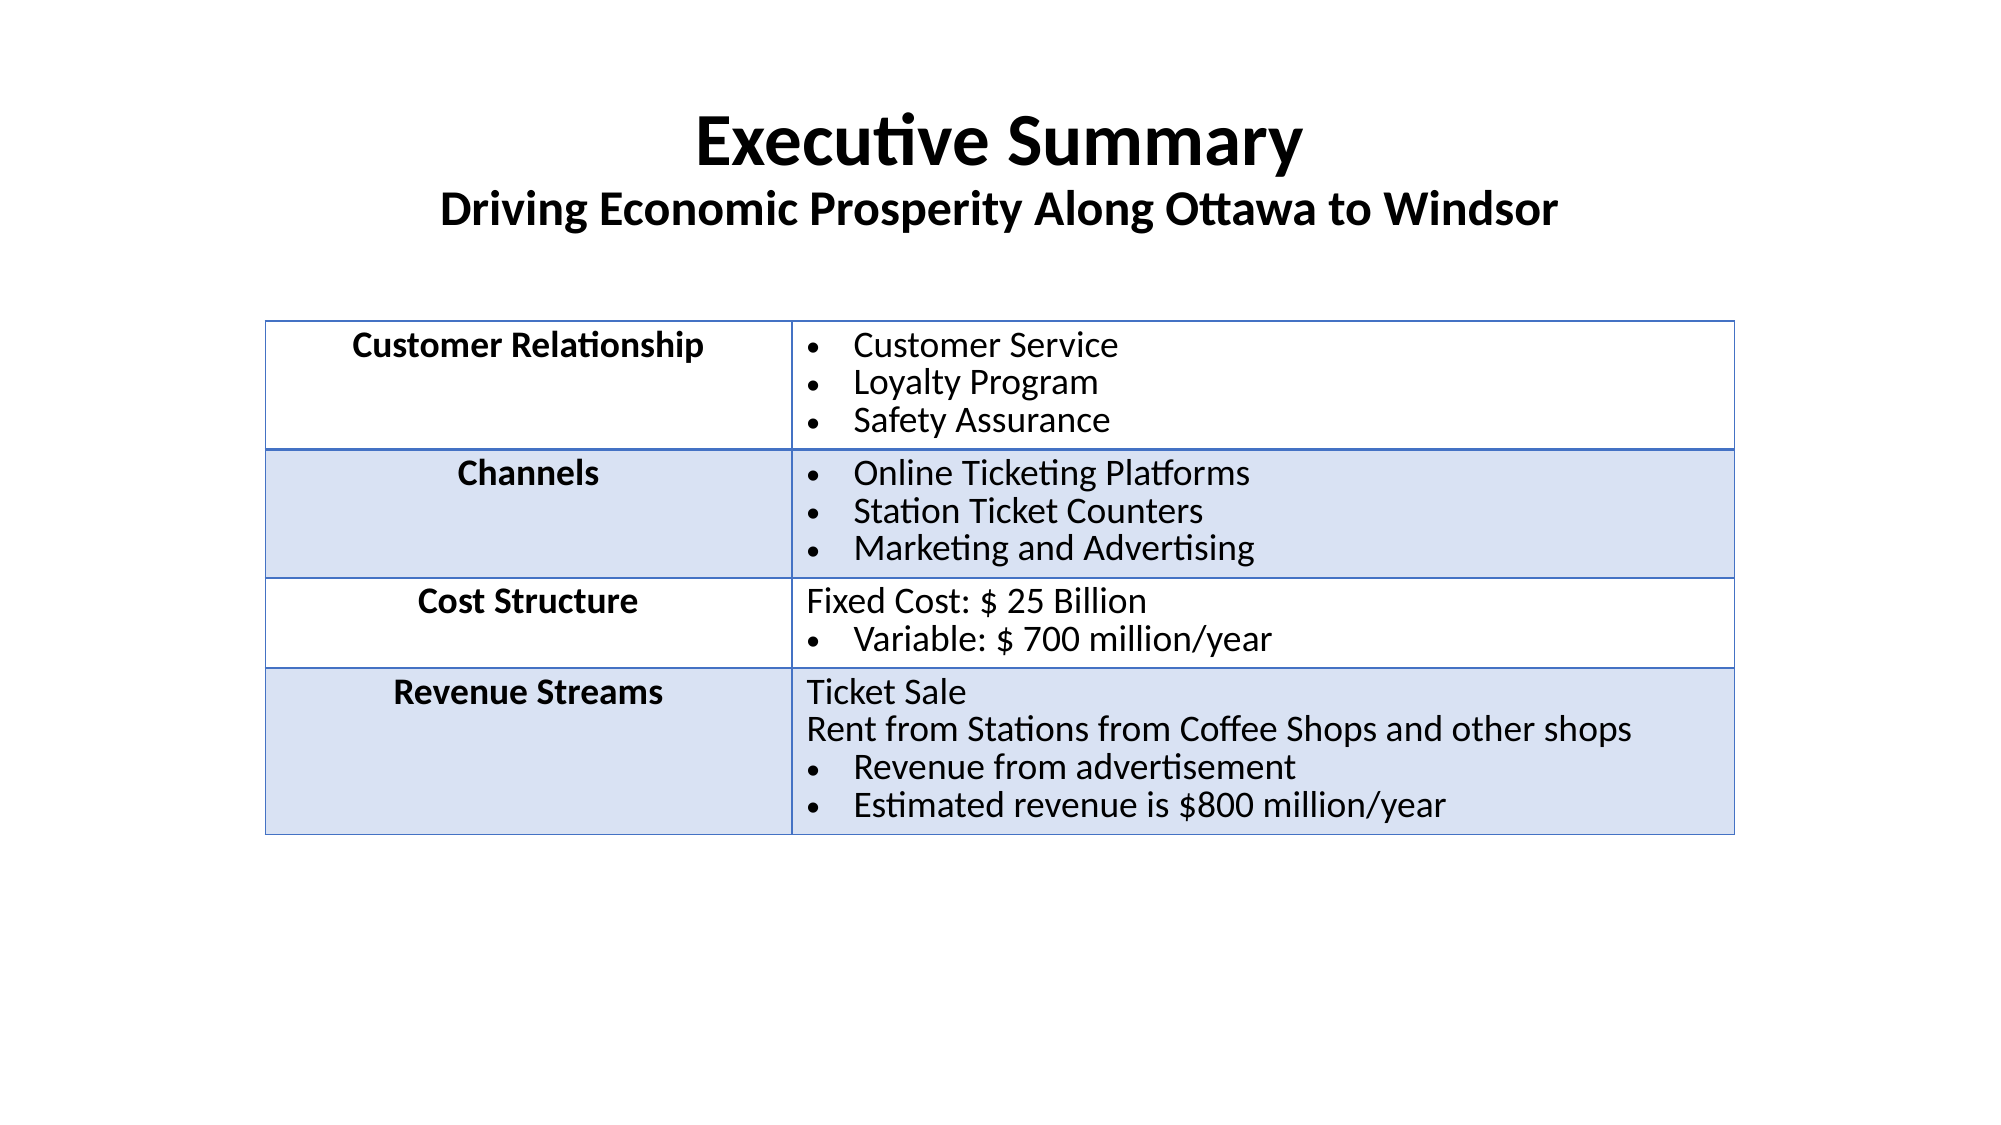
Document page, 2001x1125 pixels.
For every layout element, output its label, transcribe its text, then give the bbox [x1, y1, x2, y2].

table_cell Cost Structure [266, 579, 791, 667]
table_header Customer Service Loyalty Program Safety Assurance [793, 322, 1734, 448]
table_cell Revenue Streams [266, 669, 791, 834]
title Executive Summary Driving Economic Prosperity Along Ottawa to Windsor [137, 59, 1863, 278]
table_header Customer Relationship [266, 322, 791, 448]
table_cell Fixed Cost: $ 25 Billion Variable: $ 700 million/year [793, 579, 1734, 667]
table_cell Online Ticketing Platforms Station Ticket Counters Marketing and Advertising [793, 451, 1734, 577]
table_cell Channels [266, 451, 791, 577]
table_cell Ticket Sale Rent from Stations from Coffee Shops and other shops Revenue from advertisement Estimated revenue is $800 million/year [793, 669, 1734, 834]
